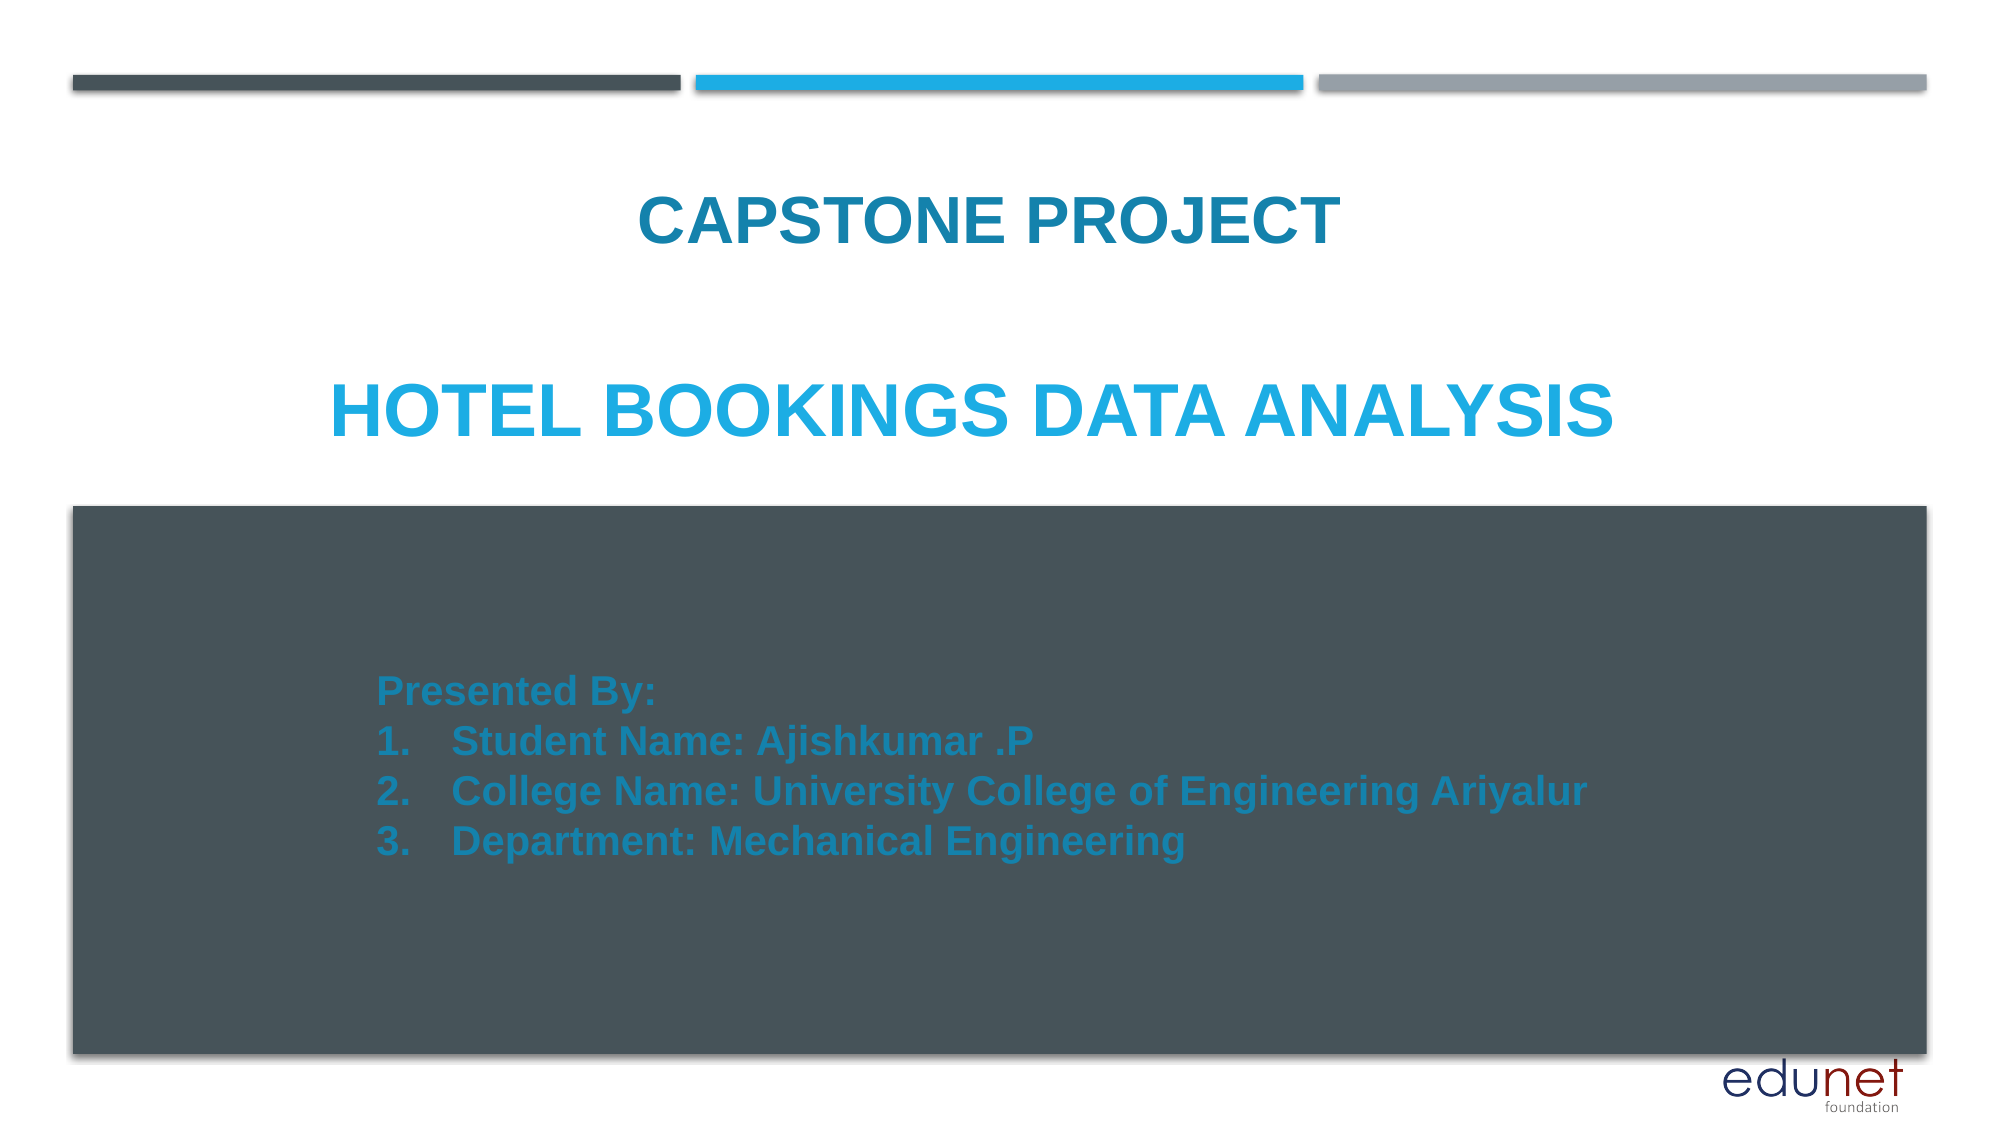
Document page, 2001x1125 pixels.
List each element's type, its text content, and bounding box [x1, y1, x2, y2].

picture [1719, 1056, 1905, 1116]
text_box Presented By: Student Name: Ajishkumar .P College Name: University College of Engineering Ariyalur Department: Mechanical Engineering [361, 656, 1671, 872]
title Hotel bookings data analysis [222, 298, 1723, 460]
text_box CAPSTONE PROJECT [0, 169, 2000, 265]
